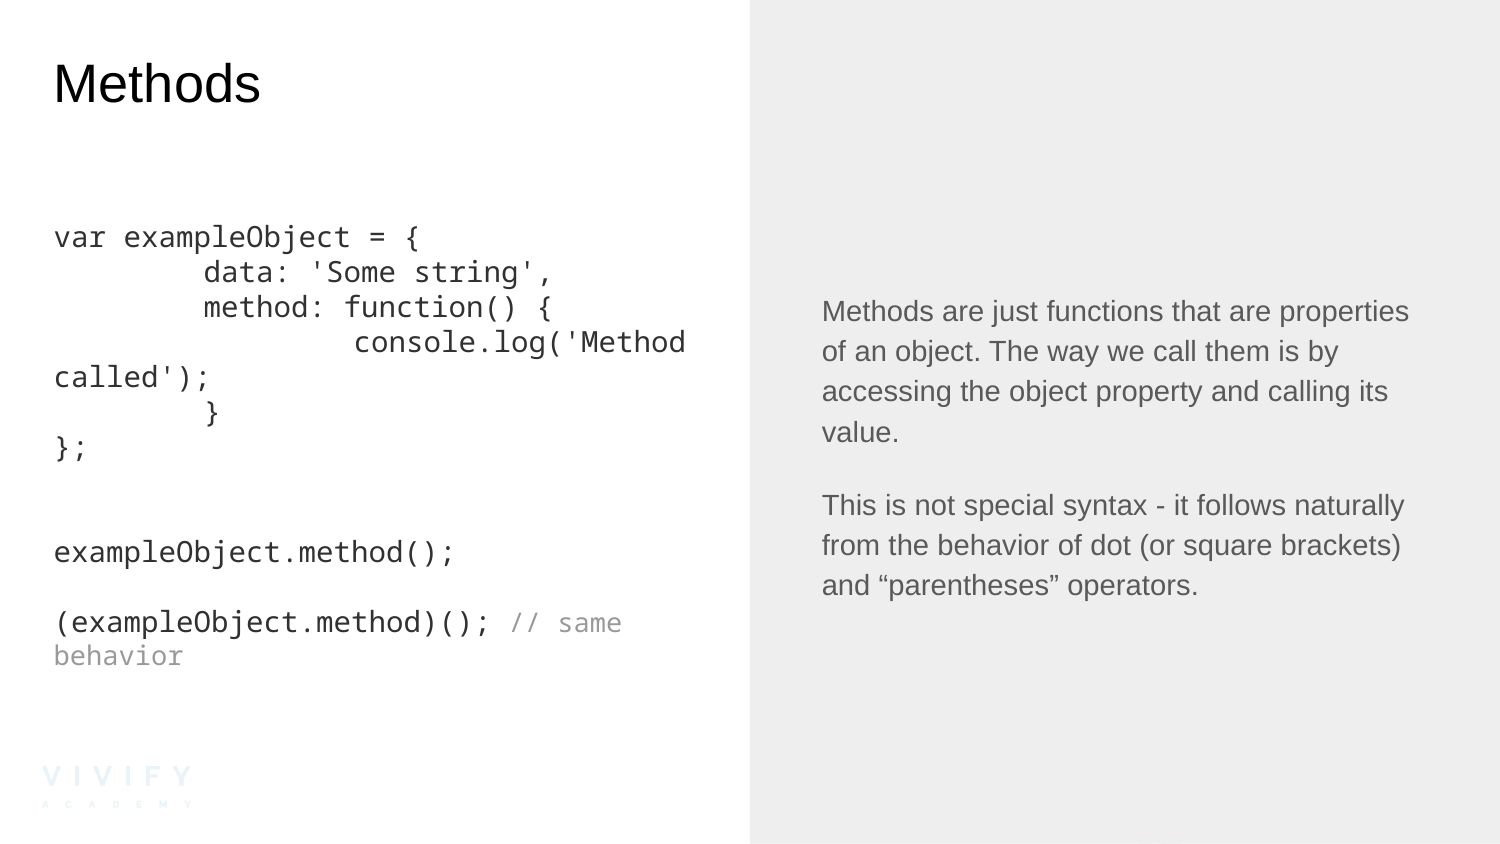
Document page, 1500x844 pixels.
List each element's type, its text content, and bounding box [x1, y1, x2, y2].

subtitle var exampleObject = { data: 'Some string', method: function() { console.log('Method called'); } }; exampleObject.method(); (exampleObject.method)(); // same behavior [30, 103, 749, 786]
title Methods [38, 34, 741, 103]
picture [0, 0, 749, 844]
list Methods are just functions that are properties of an object. The way we call them is by accessing the object property and calling its value. This is not special syntax - it follows naturally from the behavior of dot (or square brackets) and “parentheses” operators. [806, 94, 1437, 795]
